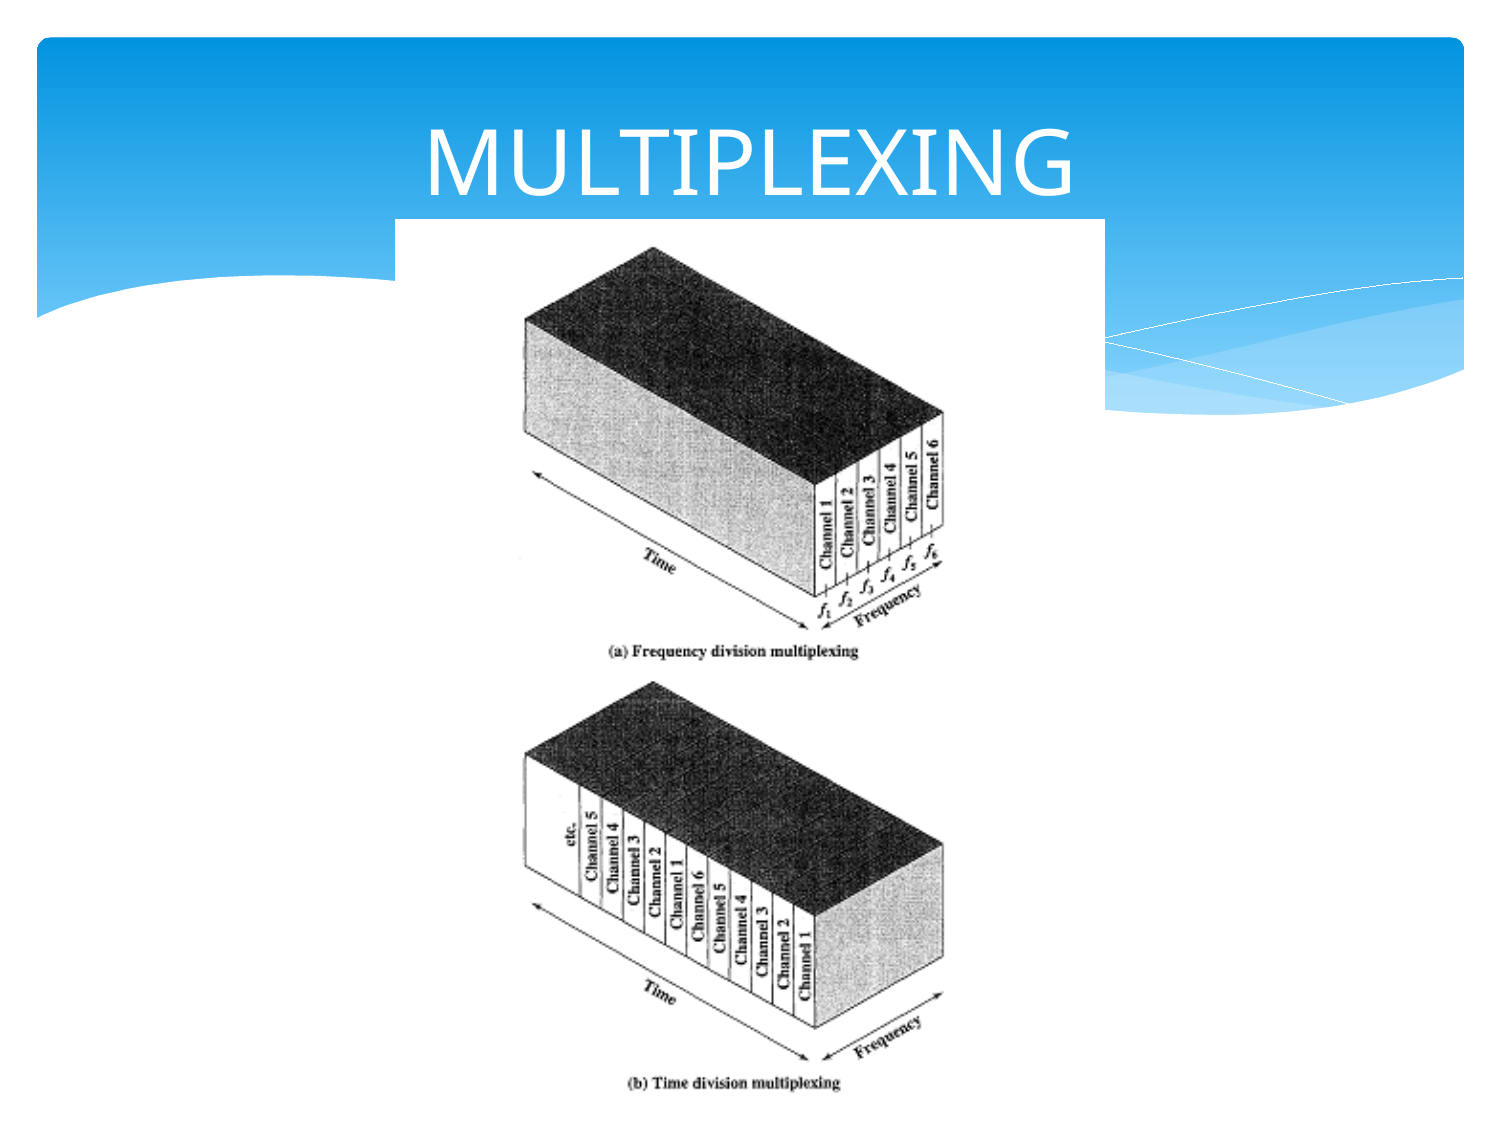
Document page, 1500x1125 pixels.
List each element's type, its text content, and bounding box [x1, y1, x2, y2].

title MULTIPLEXING [75, 55, 1425, 261]
picture [395, 219, 1105, 1096]
